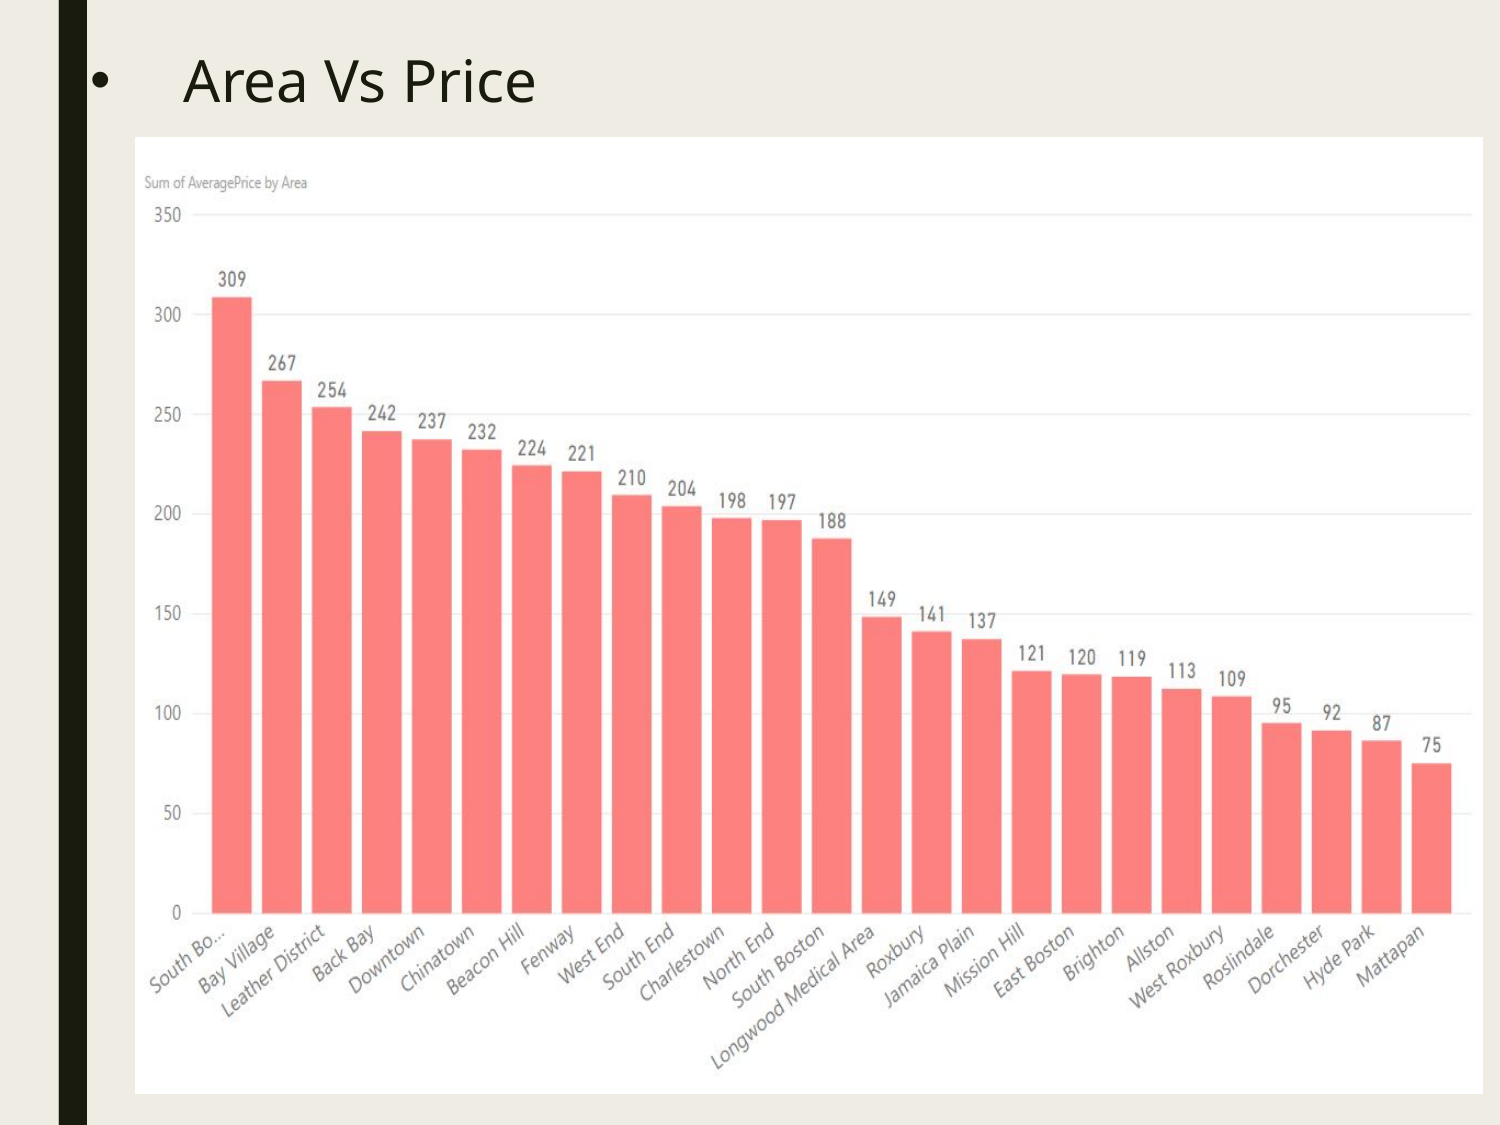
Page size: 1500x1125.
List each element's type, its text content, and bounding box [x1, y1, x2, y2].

title Area Vs Price [75, 45, 1425, 138]
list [135, 137, 1483, 1094]
